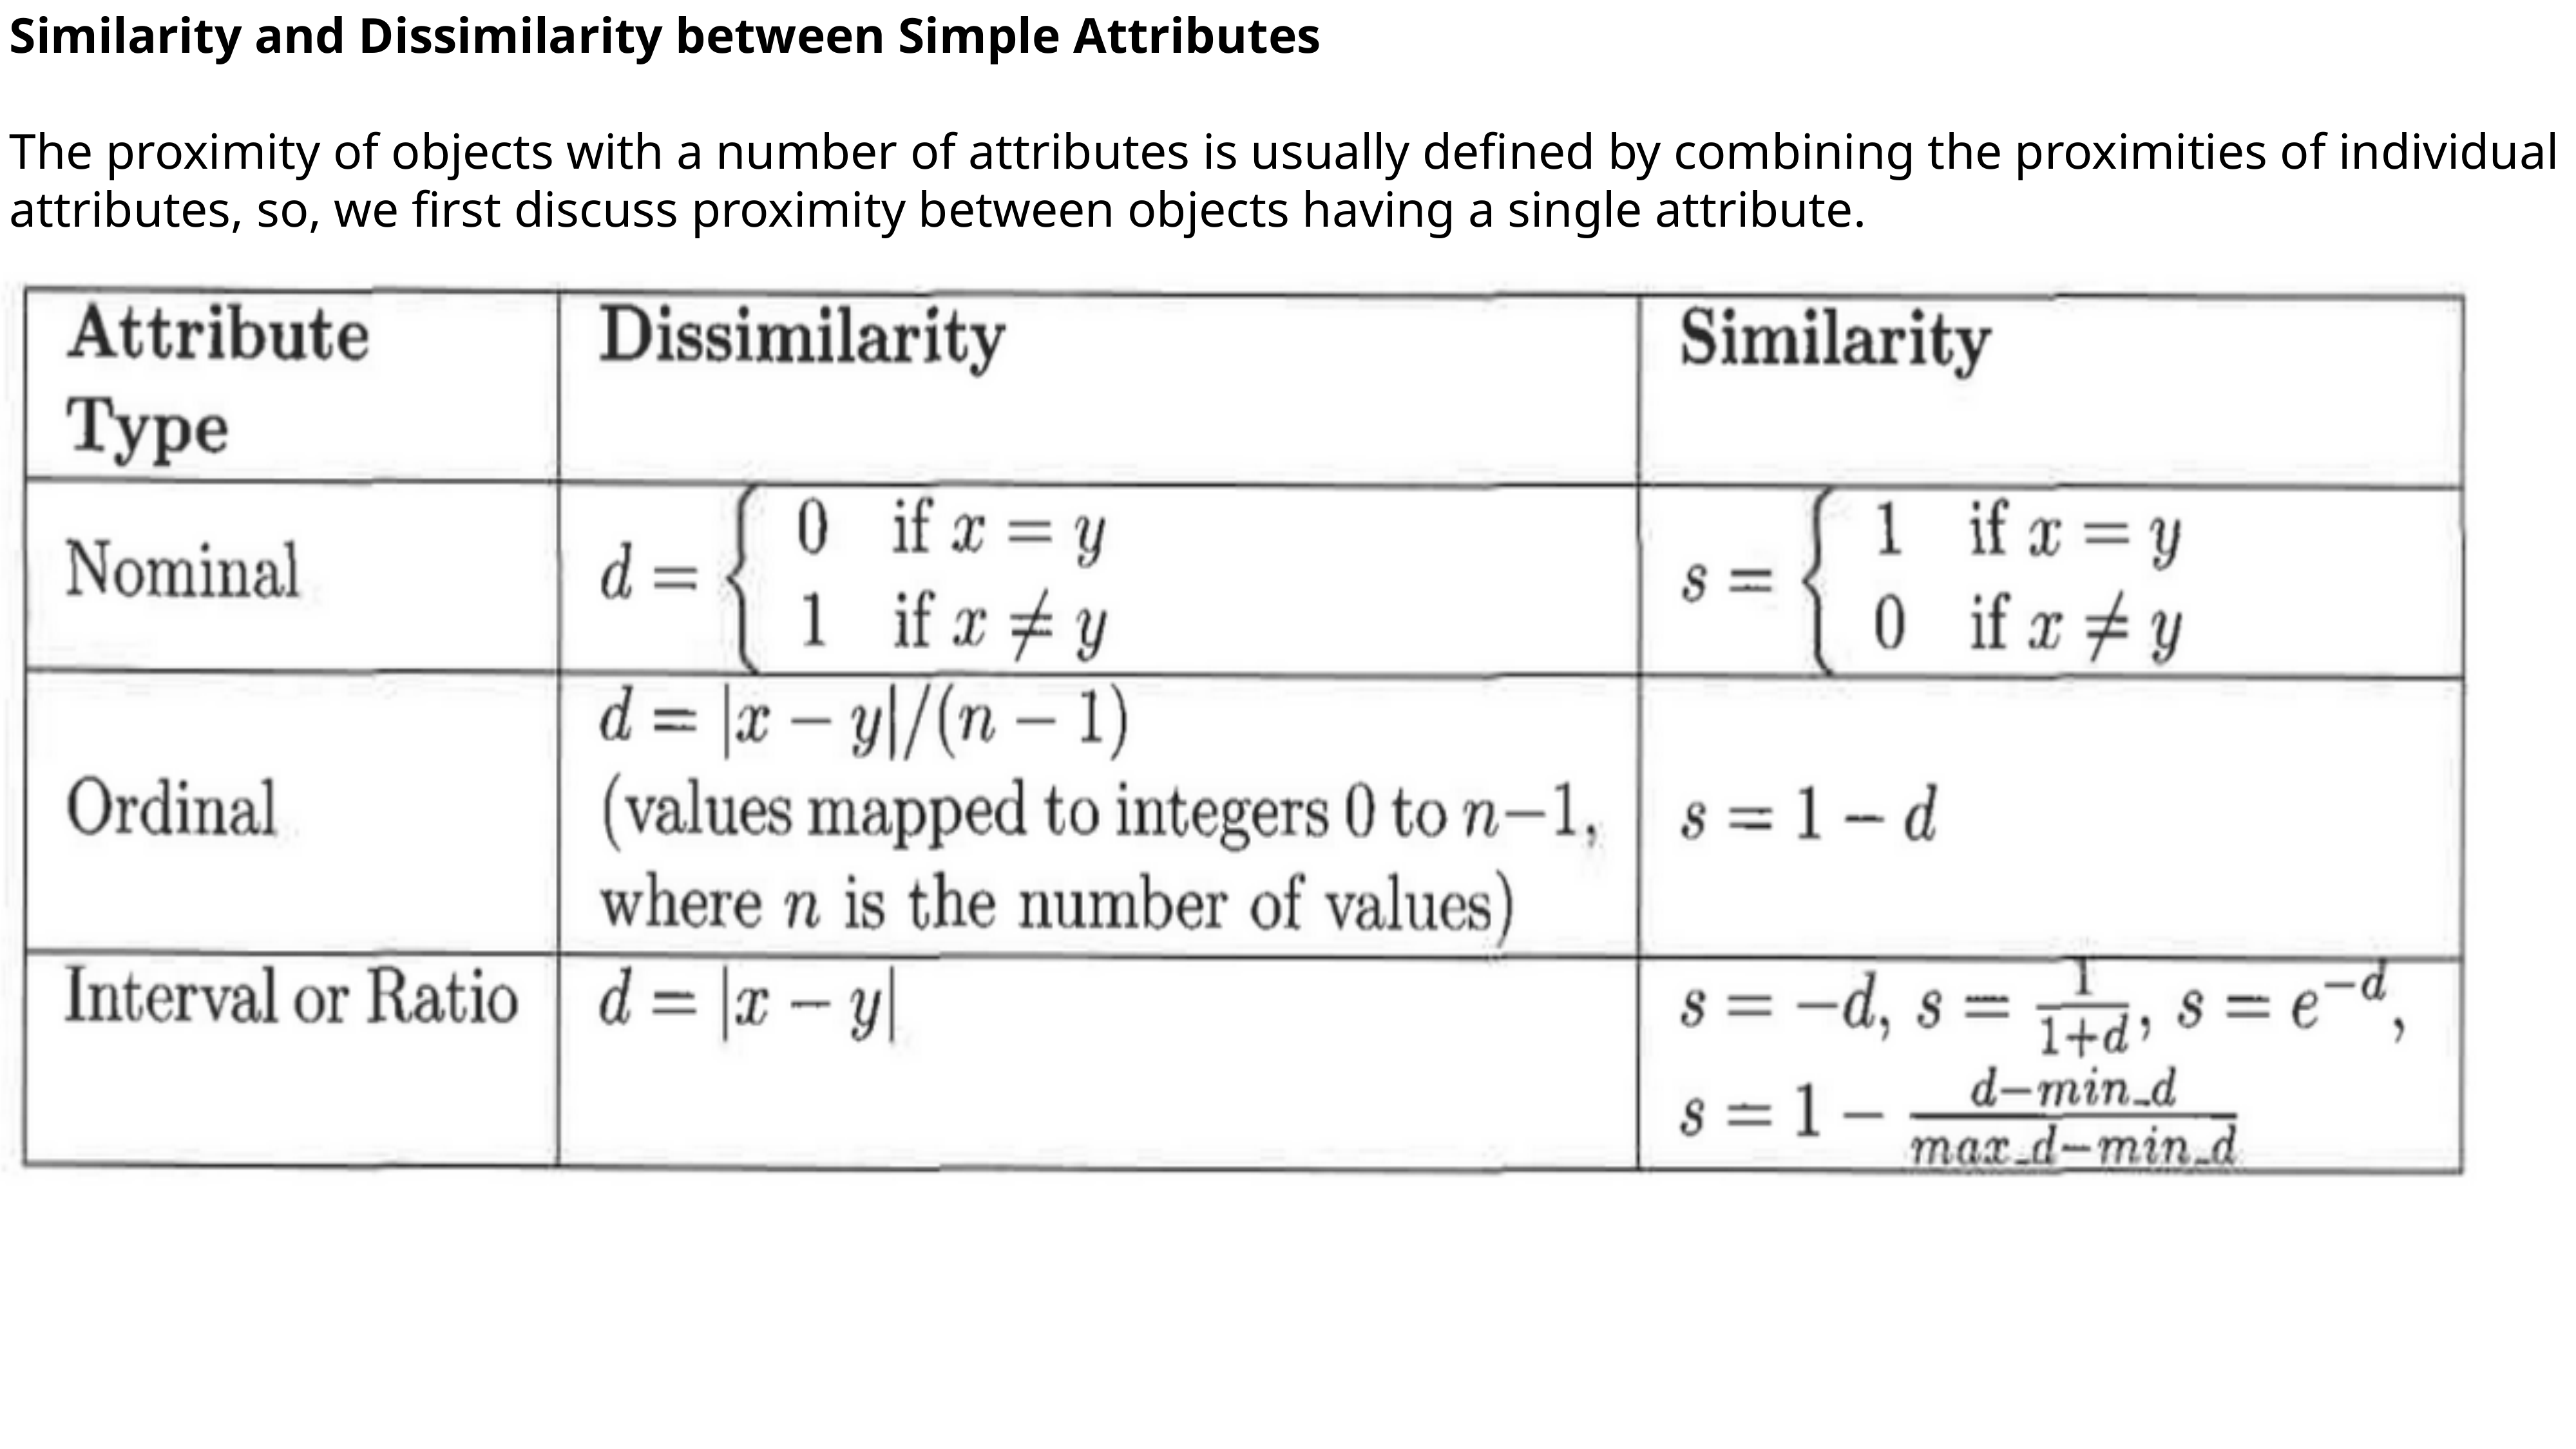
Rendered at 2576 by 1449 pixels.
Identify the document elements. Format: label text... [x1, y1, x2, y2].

picture [0, 269, 2489, 1196]
text_box Similarity and Dissimilarity between Simple Attributes The proximity of objects with a number of attributes is usually defined by combining the proximities of individual attributes, so, we first discuss proximity between objects having a single attribute. [0, 0, 2576, 242]
